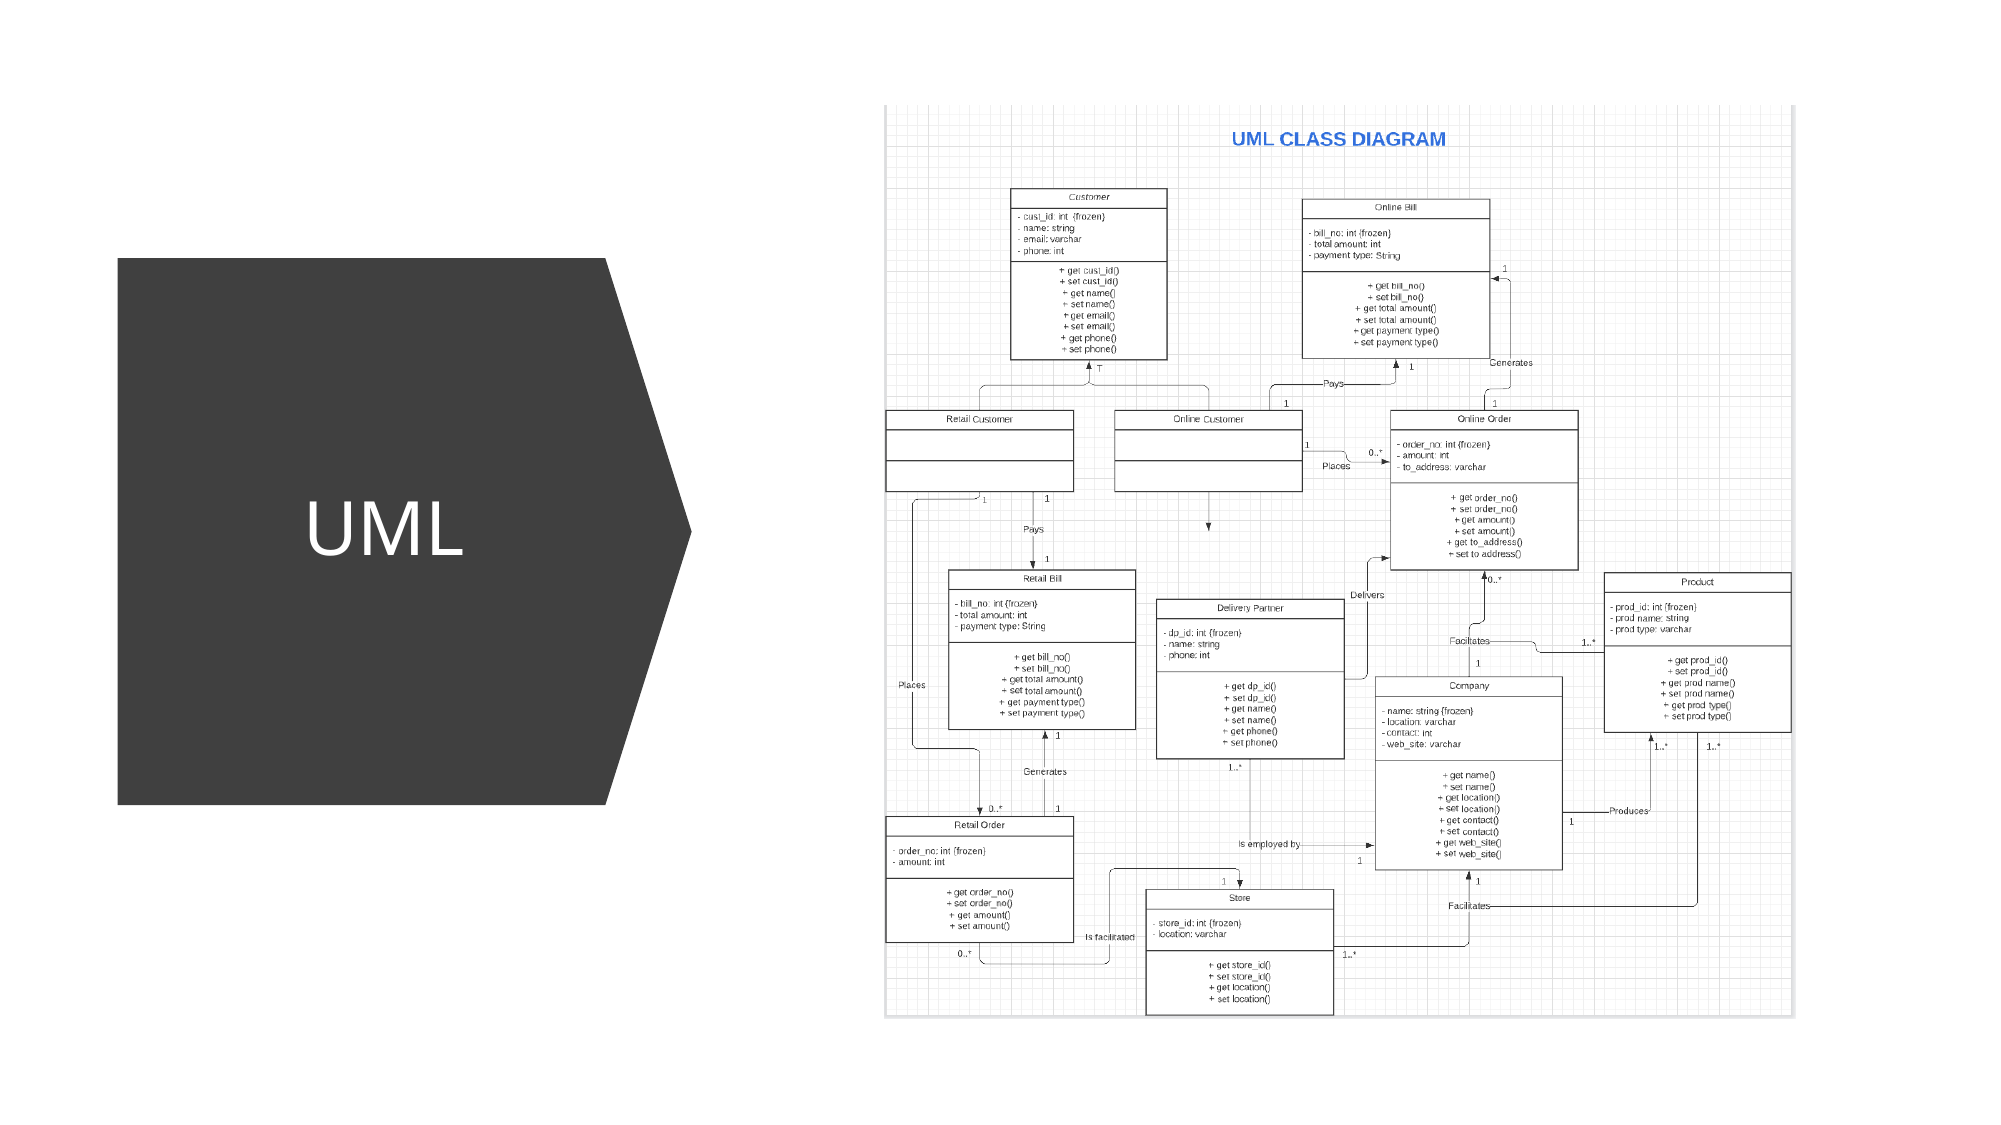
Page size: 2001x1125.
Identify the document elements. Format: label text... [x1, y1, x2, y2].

title UML [168, 322, 601, 741]
picture [884, 105, 1796, 1020]
text_box [116, 257, 693, 807]
